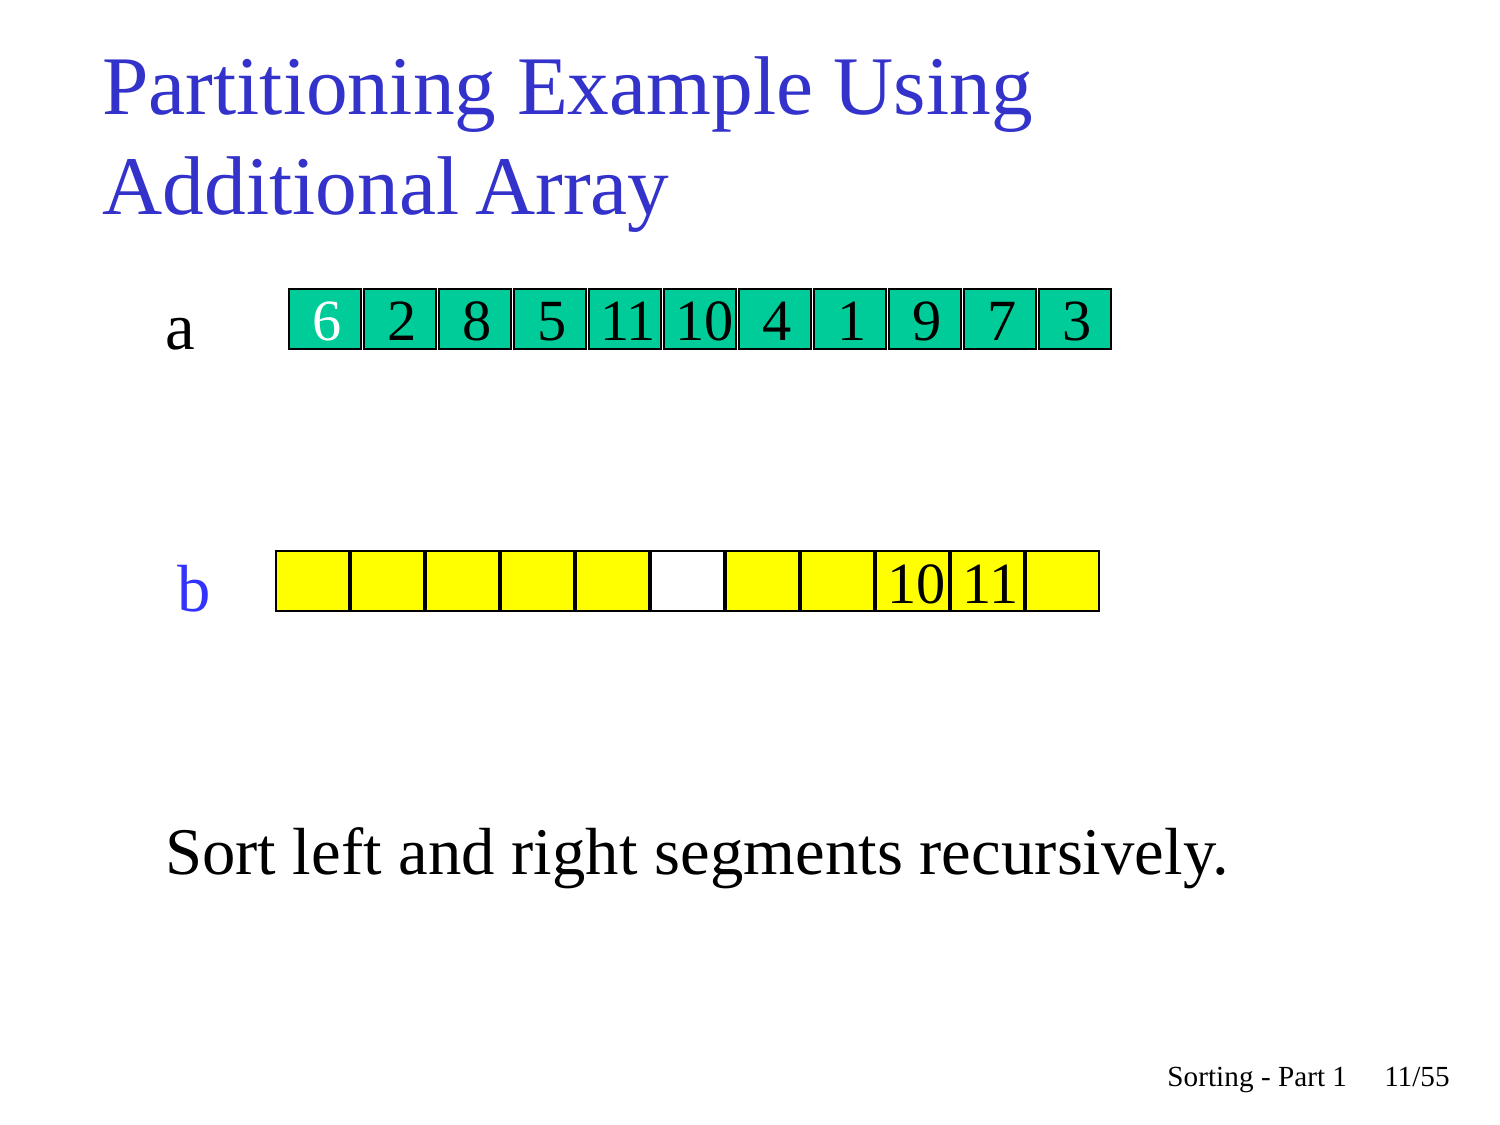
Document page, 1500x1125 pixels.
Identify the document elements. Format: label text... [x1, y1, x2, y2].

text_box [650, 537, 725, 623]
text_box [1064, 537, 1100, 623]
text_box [500, 537, 573, 623]
text_box Sort left and right segments recursively. [150, 799, 1325, 895]
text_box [575, 537, 648, 623]
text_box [275, 537, 348, 623]
slide_number 11/55 [1363, 1049, 1466, 1125]
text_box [425, 537, 498, 623]
footer Sorting - Part 1 [887, 1049, 1363, 1125]
title Partitioning Example Using Additional Array [87, 37, 1363, 225]
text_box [801, 537, 875, 623]
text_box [350, 537, 423, 623]
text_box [989, 537, 1063, 623]
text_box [162, 537, 1100, 633]
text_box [149, 274, 1126, 371]
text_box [876, 537, 988, 623]
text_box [726, 537, 800, 623]
